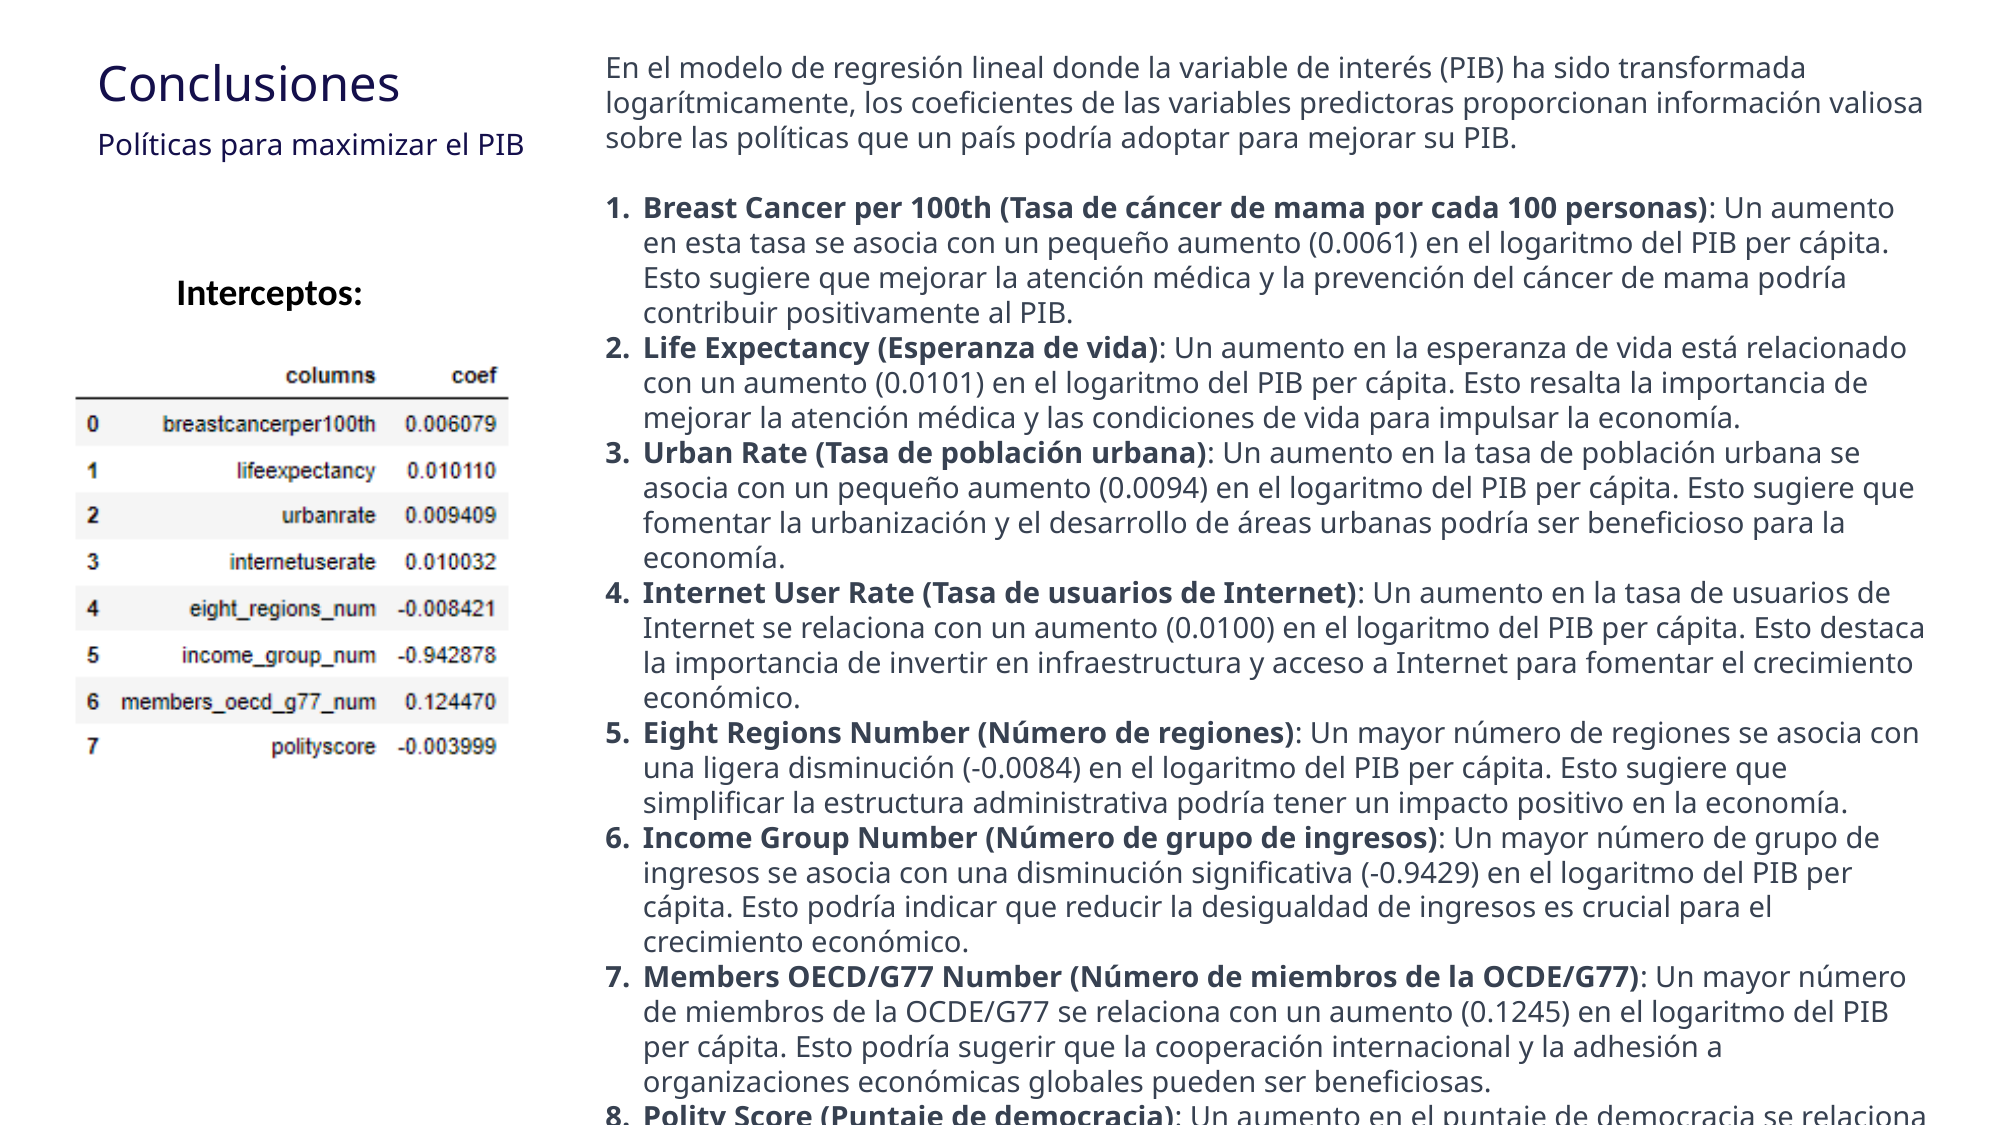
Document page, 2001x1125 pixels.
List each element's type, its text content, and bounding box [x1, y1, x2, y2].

text_box En el modelo de regresión lineal donde la variable de interés (PIB) ha sido transformada logarítmicamente, los coeficientes de las variables predictoras proporcionan información valiosa sobre las políticas que un país podría adoptar para mejorar su PIB. Breast Cancer per 100th (Tasa de cáncer de mama por cada 100 personas): Un aumento en esta tasa se asocia con un pequeño aumento (0.0061) en el logaritmo del PIB per cápita. Esto sugiere que mejorar la atención médica y la prevención del cáncer de mama podría contribuir positivamente al PIB. Life Expectancy (Esperanza de vida): Un aumento en la esperanza de vida está relacionado con un aumento (0.0101) en el logaritmo del PIB per cápita. Esto resalta la importancia de mejorar la atención médica y las condiciones de vida para impulsar la economía. Urban Rate (Tasa de población urbana): Un aumento en la tasa de población urbana se asocia con un pequeño aumento (0.0094) en el logaritmo del PIB per cápita. Esto sugiere que fomentar la urbanización y el desarrollo de áreas urbanas podría ser beneficioso para la economía. Internet User Rate (Tasa de usuarios de Internet): Un aumento en la tasa de usuarios de Internet se relaciona con un aumento (0.0100) en el logaritmo del PIB per cápita. Esto destaca la importancia de invertir en infraestructura y acceso a Internet para fomentar el crecimiento económico. Eight Regions Number (Número de regiones): Un mayor número de regiones se asocia con una ligera disminución (-0.0084) en el logaritmo del PIB per cápita. Esto sugiere que simplificar la estructura administrativa podría tener un impacto positivo en la economía. Income Group Number (Número de grupo de ingresos): Un mayor número de grupo de ingresos se asocia con una disminución significativa (-0.9429) en el logaritmo del PIB per cápita. Esto podría indicar que reducir la desigualdad de ingresos es crucial para el crecimiento económico. Members OECD/G77 Number (Número de miembros de la OCDE/G77): Un mayor número de miembros de la OCDE/G77 se relaciona con un aumento (0.1245) en el logaritmo del PIB per cápita. Esto podría sugerir que la cooperación internacional y la adhesión a organizaciones económicas globales pueden ser beneficiosas. Polity Score (Puntaje de democracia): Un aumento en el puntaje de democracia se relaciona con una disminución (-0.0040) en el logaritmo del PIB per cápita. Esto puede indicar que la estabilidad política es importante, pero un exceso de burocracia podría ser perjudicial. [590, 42, 1949, 1125]
text_box Interceptos: [0, 260, 540, 321]
text_box Conclusiones [97, 59, 590, 113]
text_box Políticas para maximizar el PIB [97, 118, 590, 170]
picture [66, 347, 517, 788]
